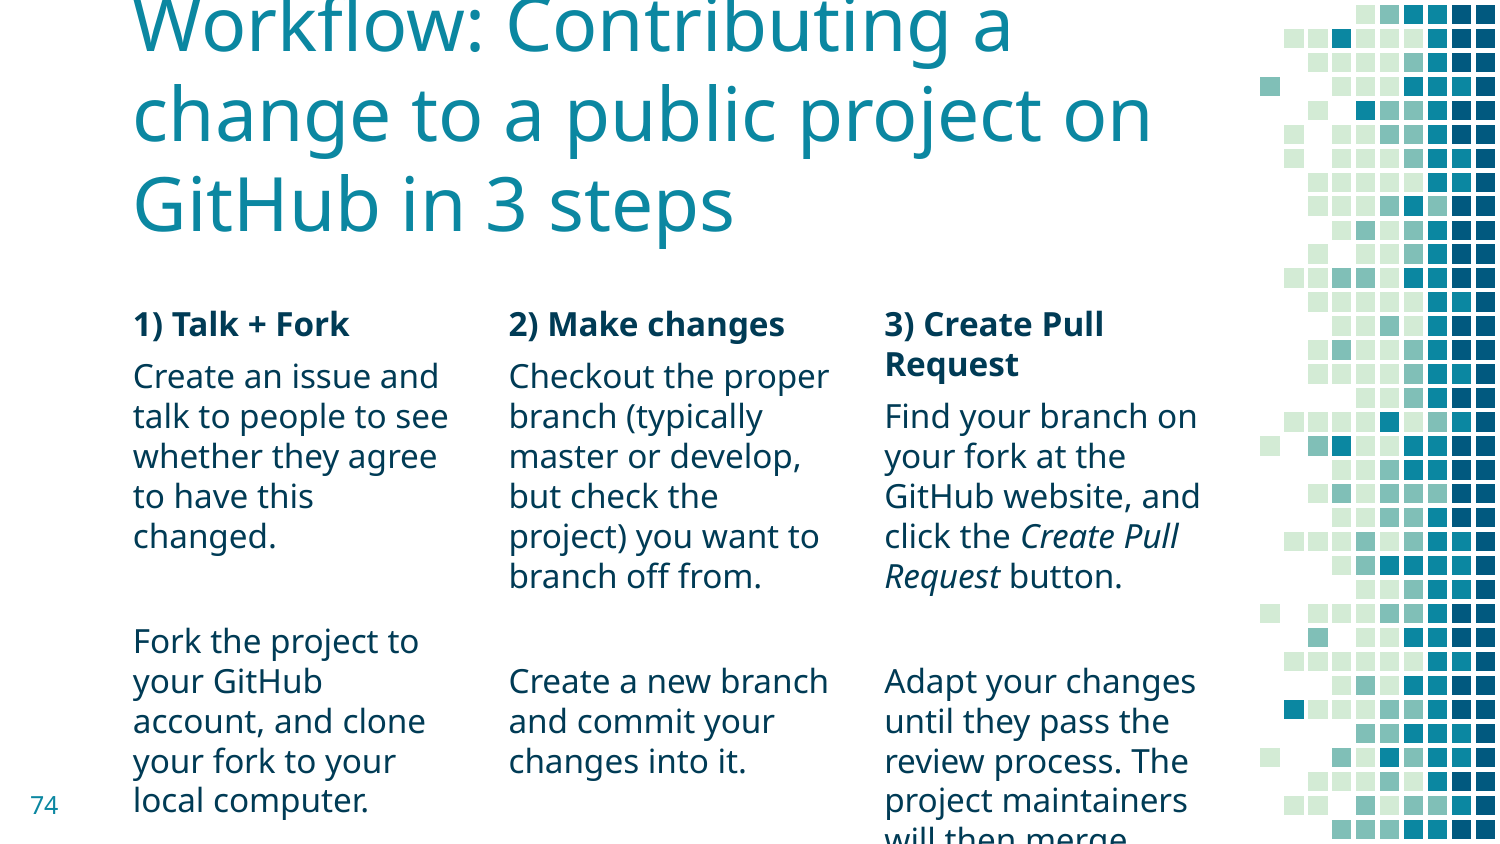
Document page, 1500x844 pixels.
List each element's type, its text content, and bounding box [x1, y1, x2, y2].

title Workflow: Contributing a change to a public project on GitHub in 3 steps [117, 121, 1227, 262]
list 1) Talk + Fork Create an issue and talk to people to see whether they agree to have this changed. Fork the project to your GitHub account, and clone your fork to your local computer. [117, 287, 476, 796]
list 2) Make changes Checkout the proper branch (typically master or develop, but check the project) you want to branch off from. Create a new branch and commit your changes into it. [493, 287, 852, 796]
slide_number ‹#› [15, 774, 105, 839]
list 3) Create Pull Request Find your branch on your fork at the GitHub website, and click the Create Pull Request button. Adapt your changes until they pass the review process. The project maintainers will then merge. [869, 287, 1227, 839]
